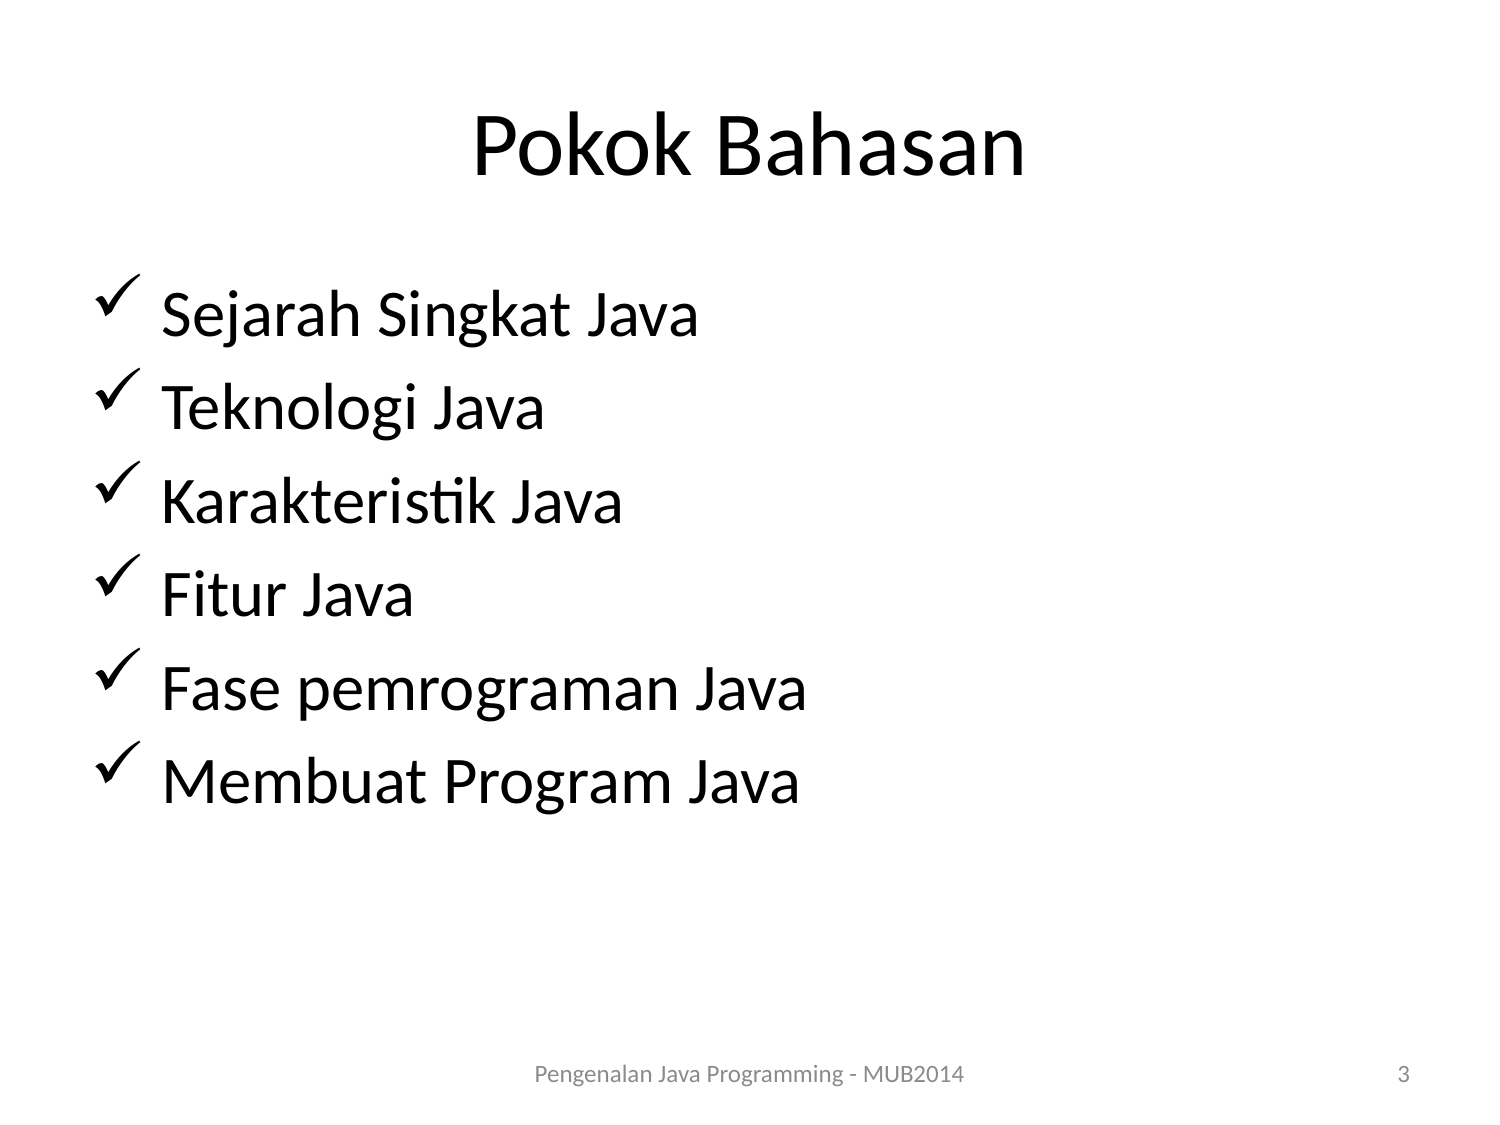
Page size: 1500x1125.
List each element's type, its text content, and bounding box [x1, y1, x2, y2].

footer Pengenalan Java Programming - MUB2014 [512, 1042, 988, 1103]
slide_number 3 [1074, 1042, 1425, 1103]
list Sejarah Singkat Java Teknologi Java Karakteristik Java Fitur Java Fase pemrograman Java Membuat Program Java [75, 262, 1425, 1005]
title Pokok Bahasan [75, 45, 1425, 233]
